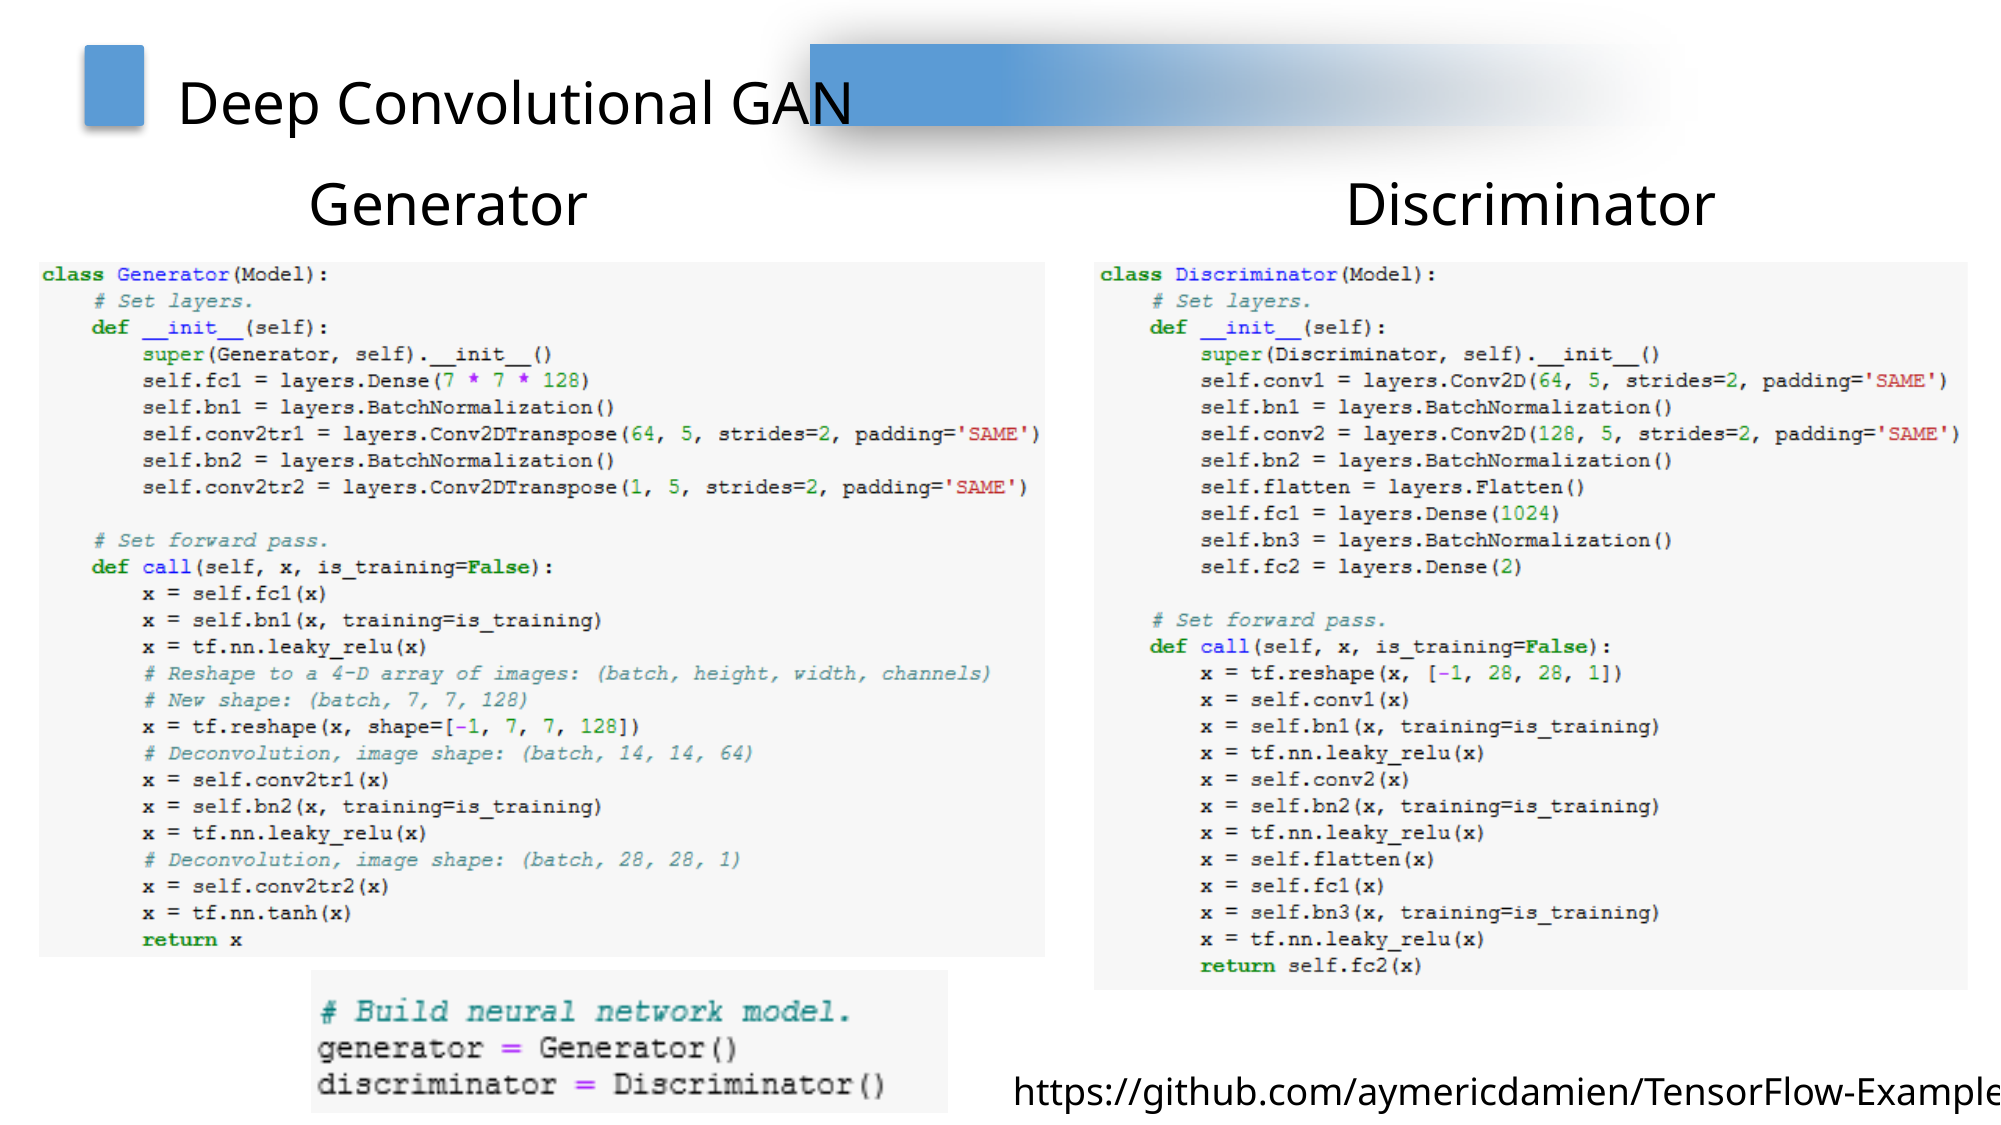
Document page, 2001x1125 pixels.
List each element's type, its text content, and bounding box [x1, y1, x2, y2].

text_box Generator [293, 159, 604, 245]
text_box https://github.com/aymericdamien/TensorFlow-Examples/ [998, 1061, 2000, 1121]
picture [1094, 262, 1968, 990]
text_box Discriminator [1330, 159, 1732, 245]
text_box [809, 43, 1671, 126]
text_box [83, 44, 146, 127]
picture [39, 262, 1045, 957]
text_box Deep Convolutional GAN [162, 44, 921, 144]
picture [311, 970, 948, 1113]
